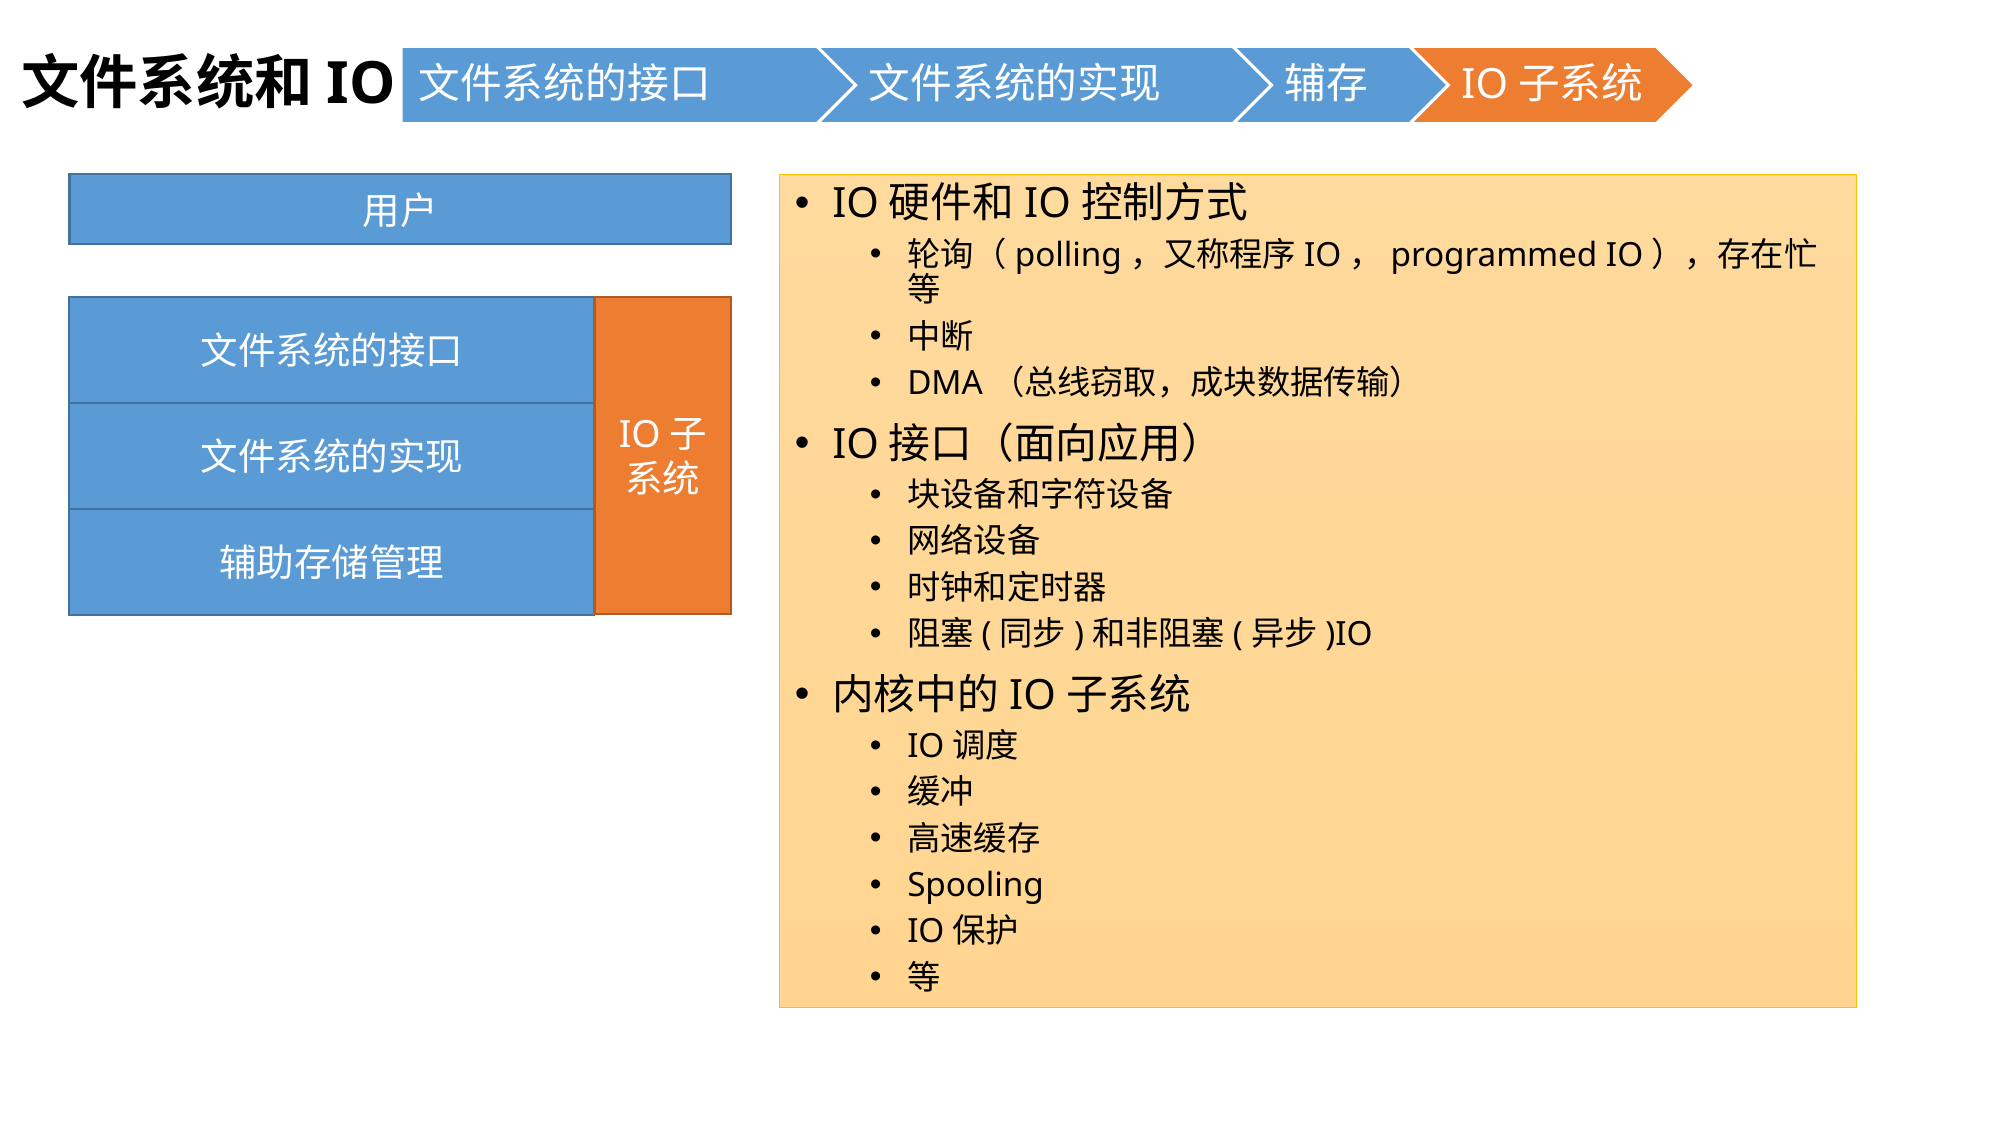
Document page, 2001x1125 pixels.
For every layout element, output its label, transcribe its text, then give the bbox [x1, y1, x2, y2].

text_box IO子系统 [593, 296, 732, 615]
text_box 文件系统的实现 [68, 402, 593, 508]
text_box 文件系统的接口 [68, 296, 593, 402]
text_box 辅助存储管理 [68, 508, 595, 616]
text_box 文件系统和IO [6, 38, 411, 123]
list IO硬件和IO控制方式 轮询（polling，又称程序IO，programmed IO），存在忙等 中断 DMA（总线窃取，成块数据传输） IO接口（面向应用） 块设备和字符设备 网络设备 时钟和定时器 阻塞(同步)和非阻塞(异步)IO 内核中的IO子系统 IO调度 缓冲 高速缓存 Spooling IO保护 等 [779, 174, 1857, 1008]
text_box 用户 [68, 173, 732, 245]
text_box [400, 46, 1696, 124]
